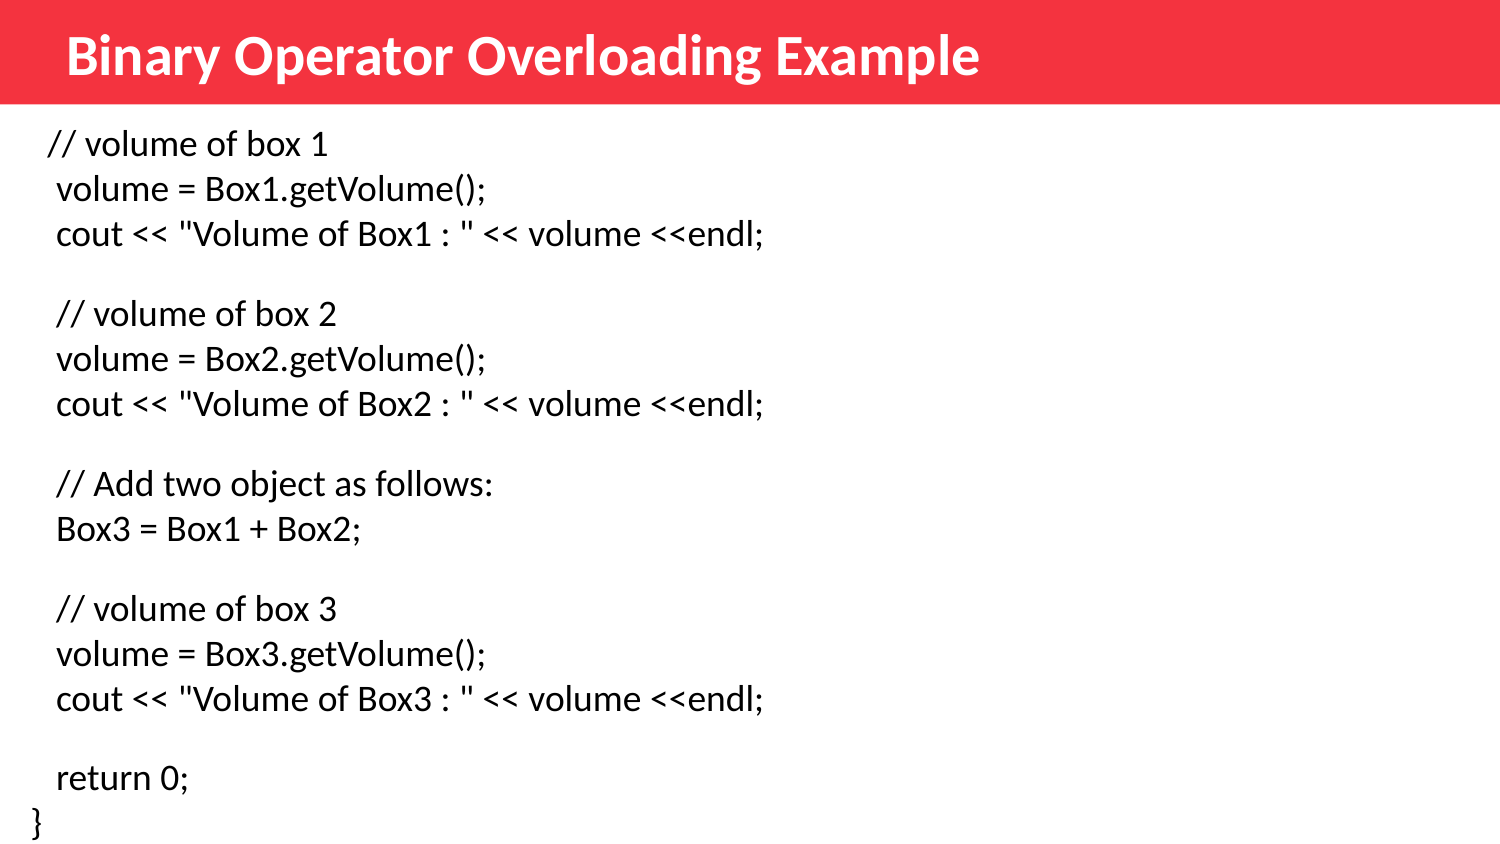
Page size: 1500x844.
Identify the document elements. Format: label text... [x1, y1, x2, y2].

text_box [0, 0, 1500, 105]
text_box Binary Operator Overloading Example [63, 15, 1203, 80]
text_box // volume of box 1 volume = Box1.getVolume(); cout << "Volume of Box1 : " << volume <<endl; // volume of box 2 volume = Box2.getVolume(); cout << "Volume of Box2 : " << volume <<endl; // Add two object as follows: Box3 = Box1 + Box2; // volume of box 3 volume = Box3.getVolume(); cout << "Volume of Box3 : " << volume <<endl; return 0; } [15, 103, 1484, 844]
